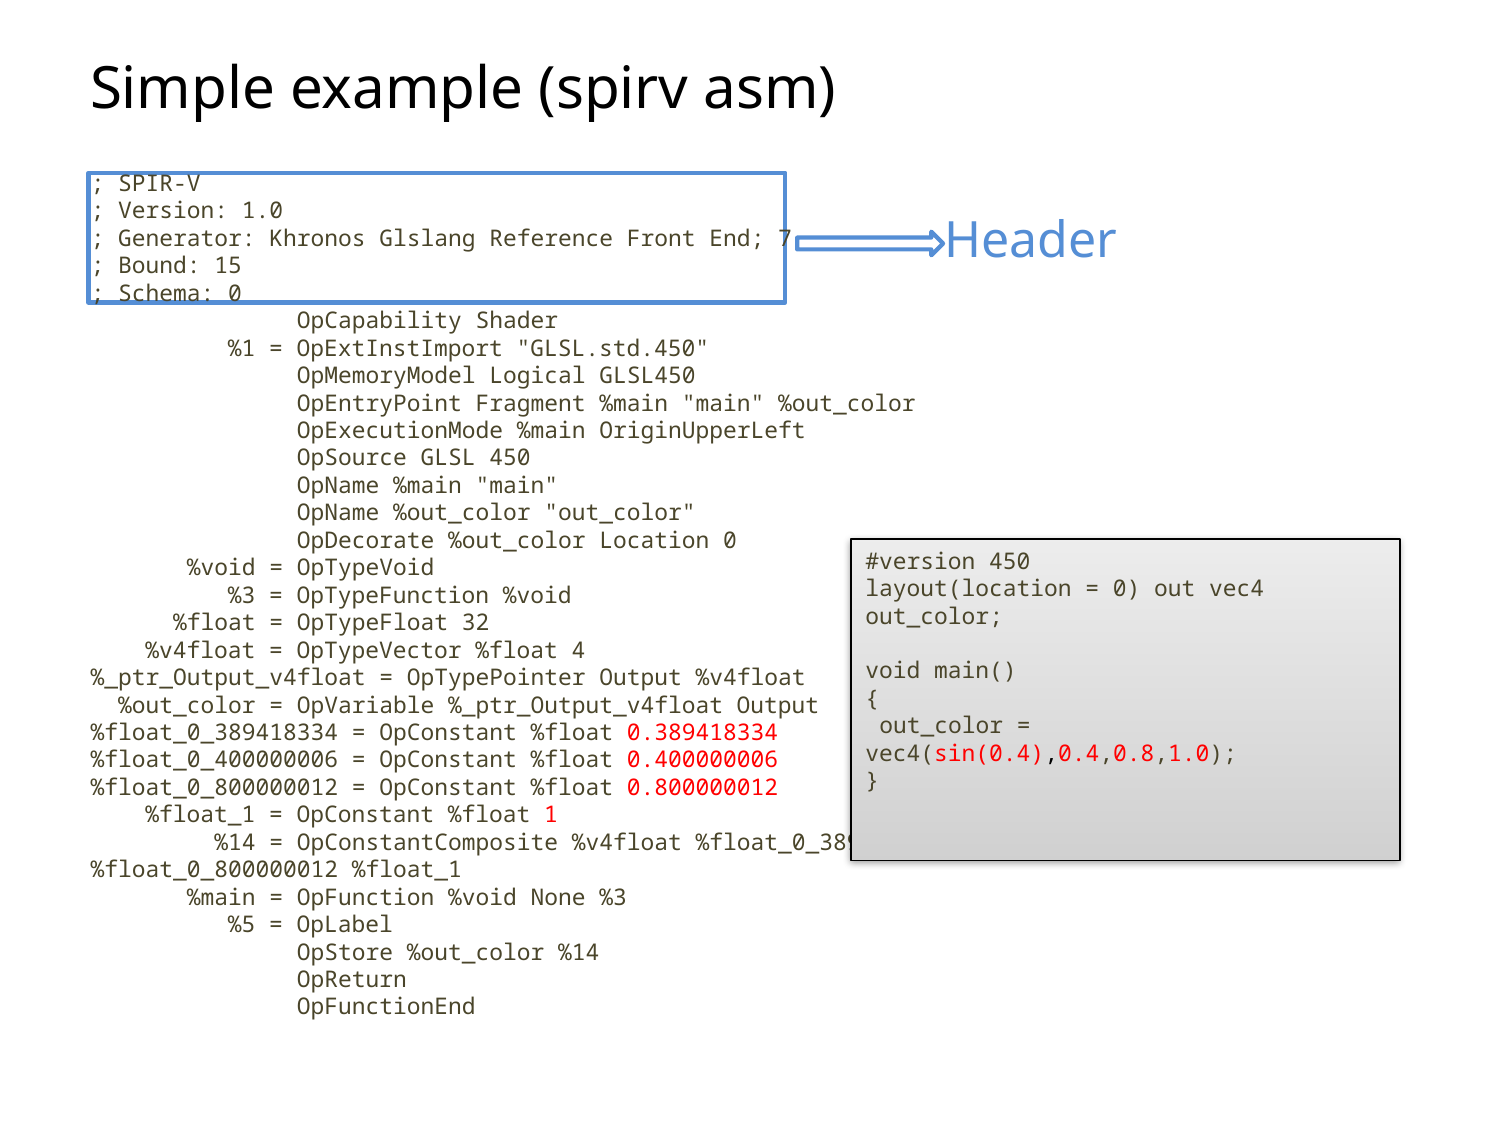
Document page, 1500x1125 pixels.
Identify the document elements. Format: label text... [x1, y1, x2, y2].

text_box [795, 229, 946, 258]
text_box Header [929, 199, 1133, 275]
list ; SPIR-V ; Version: 1.0 ; Generator: Khronos Glslang Reference Front End; 7 ; Bound: 15 ; Schema: 0 OpCapability Shader %1 = OpExtInstImport "GLSL.std.450" OpMemoryModel Logical GLSL450 OpEntryPoint Fragment %main "main" %out_color OpExecutionMode %main OriginUpperLeft OpSource GLSL 450 OpName %main "main" OpName %out_color "out_color" OpDecorate %out_color Location 0 %void = OpTypeVoid %3 = OpTypeFunction %void %float = OpTypeFloat 32 %v4float = OpTypeVector %float 4 %_ptr_Output_v4float = OpTypePointer Output %v4float %out_color = OpVariable %_ptr_Output_v4float Output %float_0_389418334 = OpConstant %float 0.389418334 %float_0_400000006 = OpConstant %float 0.400000006 %float_0_800000012 = OpConstant %float 0.800000012 %float_1 = OpConstant %float 1 %14 = OpConstantComposite %v4float %float_0_389418334 %float_0_400000006 %float_0_800000012 %float_1 %main = OpFunction %void None %3 %5 = OpLabel OpStore %out_color %14 OpReturn OpFunctionEnd [75, 160, 1426, 1024]
text_box #version 450 layout(location = 0) out vec4 out_color; void main() { out_color = vec4(sin(0.4),0.4,0.8,1.0); } [850, 538, 1401, 861]
title Simple example (spirv asm) [75, 36, 1422, 135]
